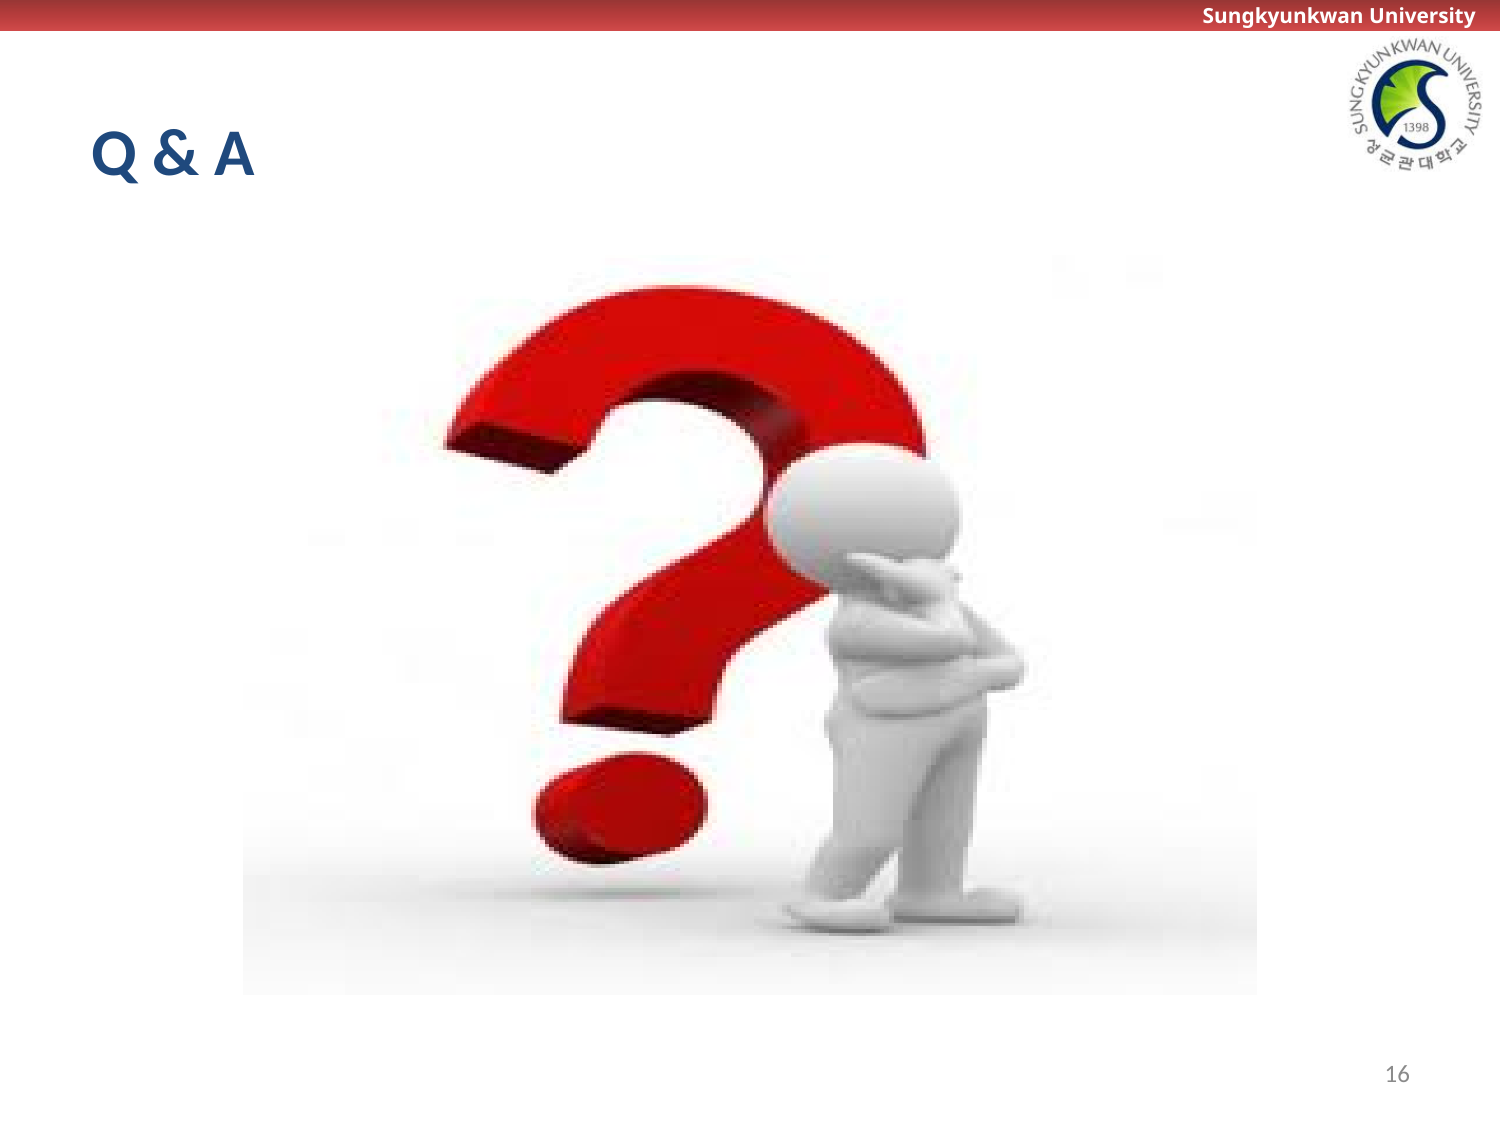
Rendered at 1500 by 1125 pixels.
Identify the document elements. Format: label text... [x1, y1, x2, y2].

picture [243, 255, 1257, 995]
slide_number 16 [1074, 1042, 1425, 1103]
title Q & A [76, 78, 1350, 220]
picture [1339, 31, 1491, 179]
